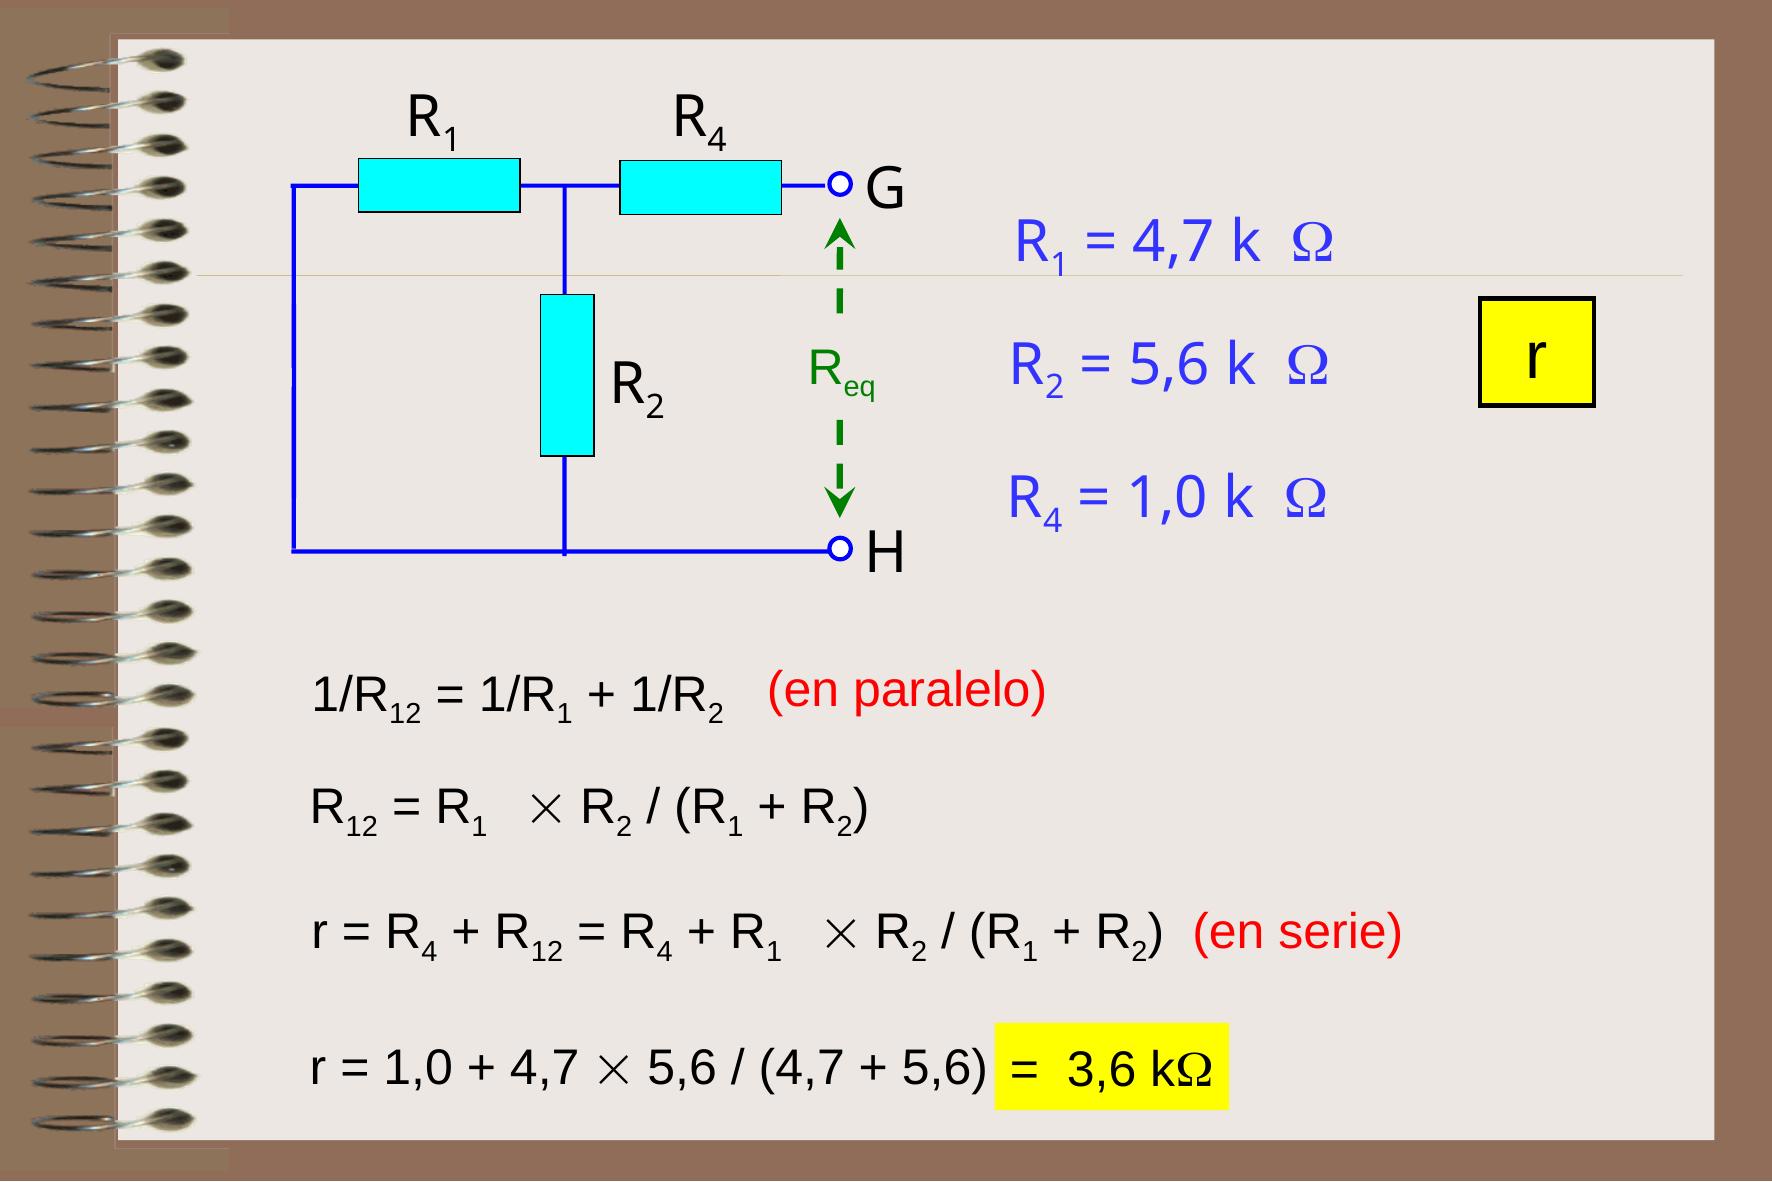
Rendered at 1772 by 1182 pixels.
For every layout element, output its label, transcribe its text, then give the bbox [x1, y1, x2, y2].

text_box [358, 158, 520, 213]
text_box = 3,6 k [994, 1022, 1229, 1111]
text_box [620, 160, 782, 215]
text_box r = 1,0 + 4,7  5,6 / (4,7 + 5,6) [294, 1020, 1018, 1108]
text_box r = R4 + R12 = R4 + R1  R2 / (R1 + R2) [296, 885, 1180, 981]
text_box G [850, 142, 937, 223]
text_box R4 [622, 71, 776, 160]
text_box 1/R12 = 1/R1 + 1/R2 [296, 647, 740, 744]
picture [0, 8, 229, 708]
text_box R1 [356, 71, 511, 167]
text_box [829, 173, 851, 195]
text_box (en paralelo) [752, 648, 1063, 724]
text_box [829, 537, 851, 560]
text_box r [1479, 298, 1595, 406]
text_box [967, 196, 1375, 548]
text_box R12 = R1  R2 / (R1 + R2) [294, 760, 885, 856]
text_box (en serie) [1177, 891, 1419, 967]
text_box [540, 294, 594, 456]
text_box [789, 217, 894, 519]
text_box R2 [559, 338, 715, 435]
text_box H [850, 507, 936, 587]
picture [0, 727, 229, 1171]
